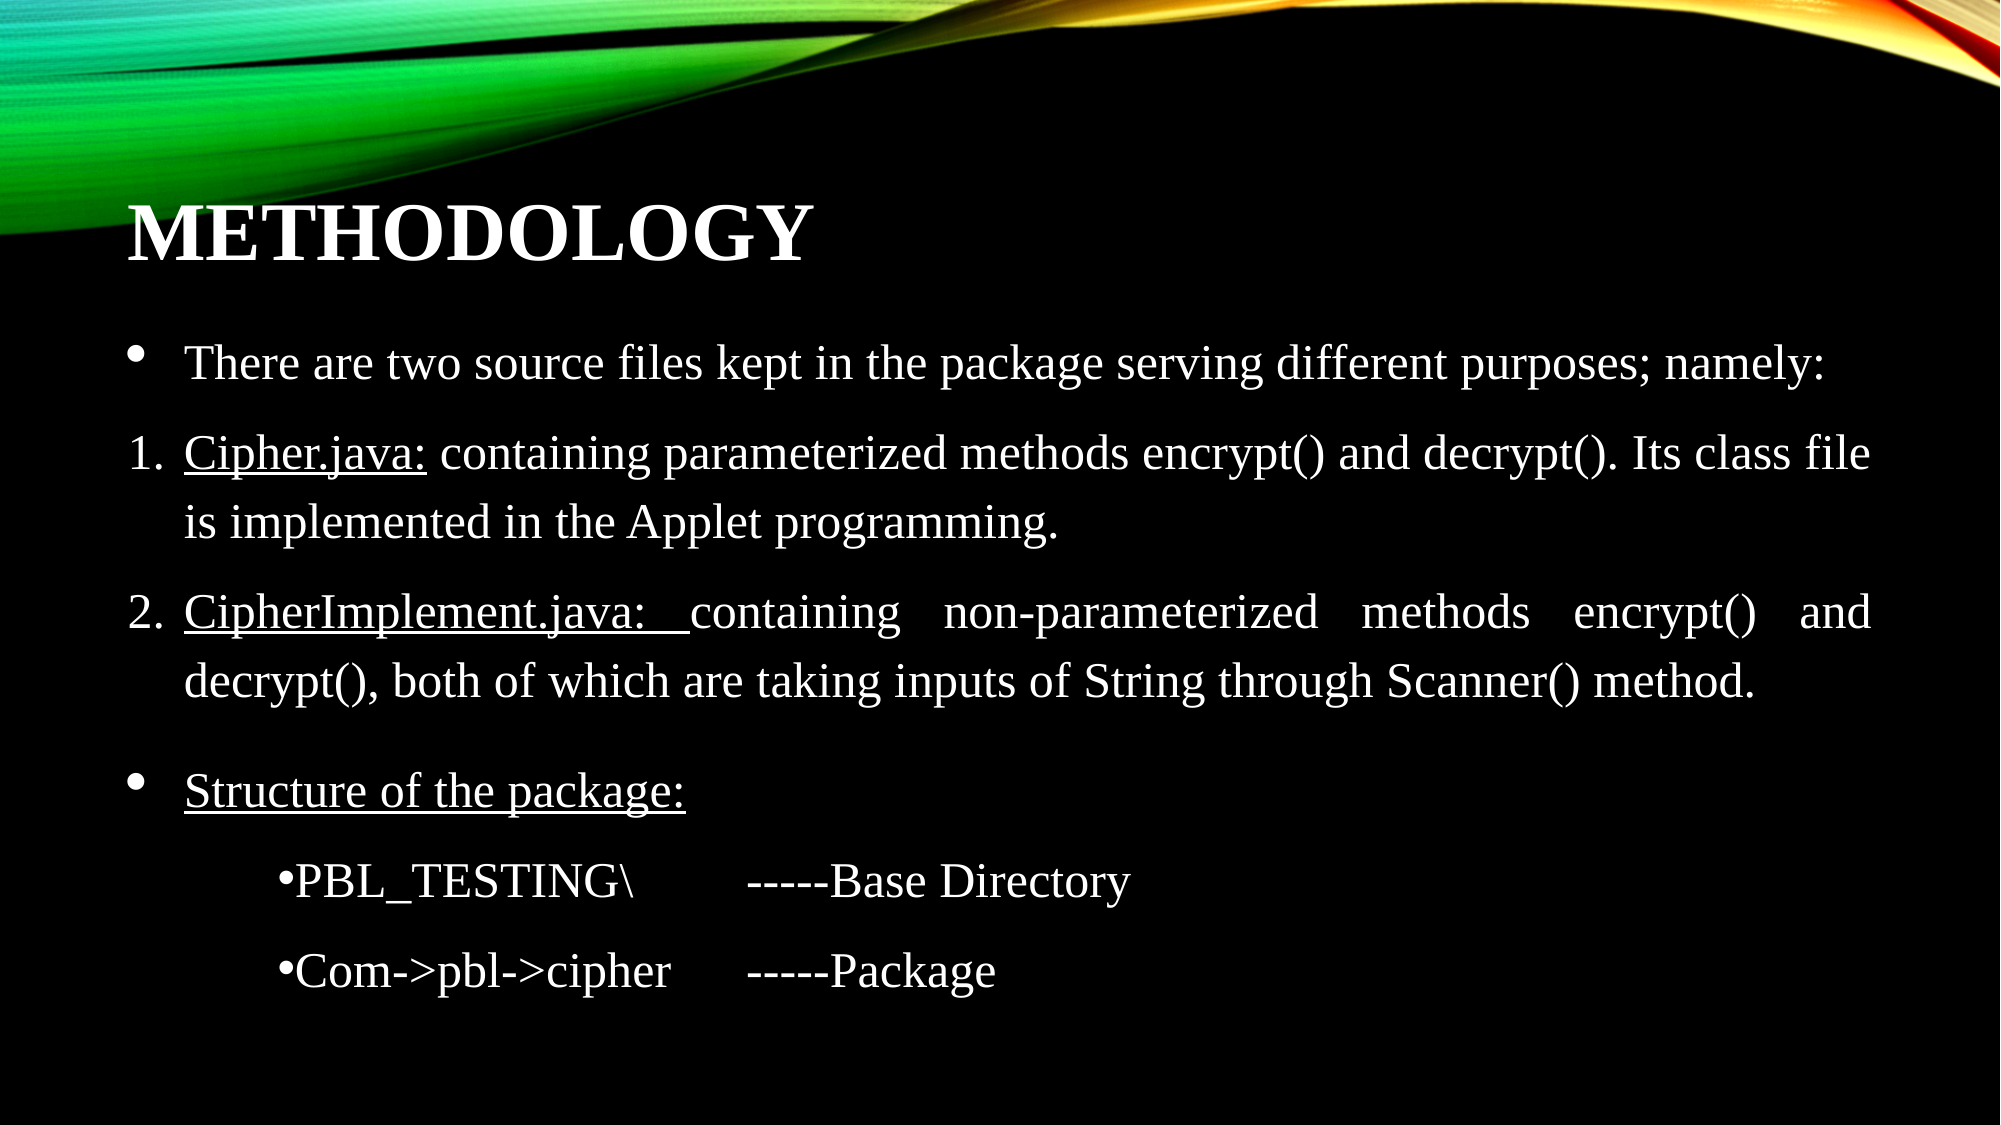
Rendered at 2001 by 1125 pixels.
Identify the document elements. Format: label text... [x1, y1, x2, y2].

picture [0, 0, 2000, 237]
title METHODOLOGY [112, 127, 1525, 313]
list There are two source files kept in the package serving different purposes; namely: Cipher.java: containing parameterized methods encrypt() and decrypt(). Its class file is implemented in the Applet programming. CipherImplement.java: containing non-parameterized methods encrypt() and decrypt(), both of which are taking inputs of String through Scanner() method. Structure of the package: PBL_TESTING\ -----Base Directory Com->pbl->cipher -----Package name [112, 313, 1888, 1021]
